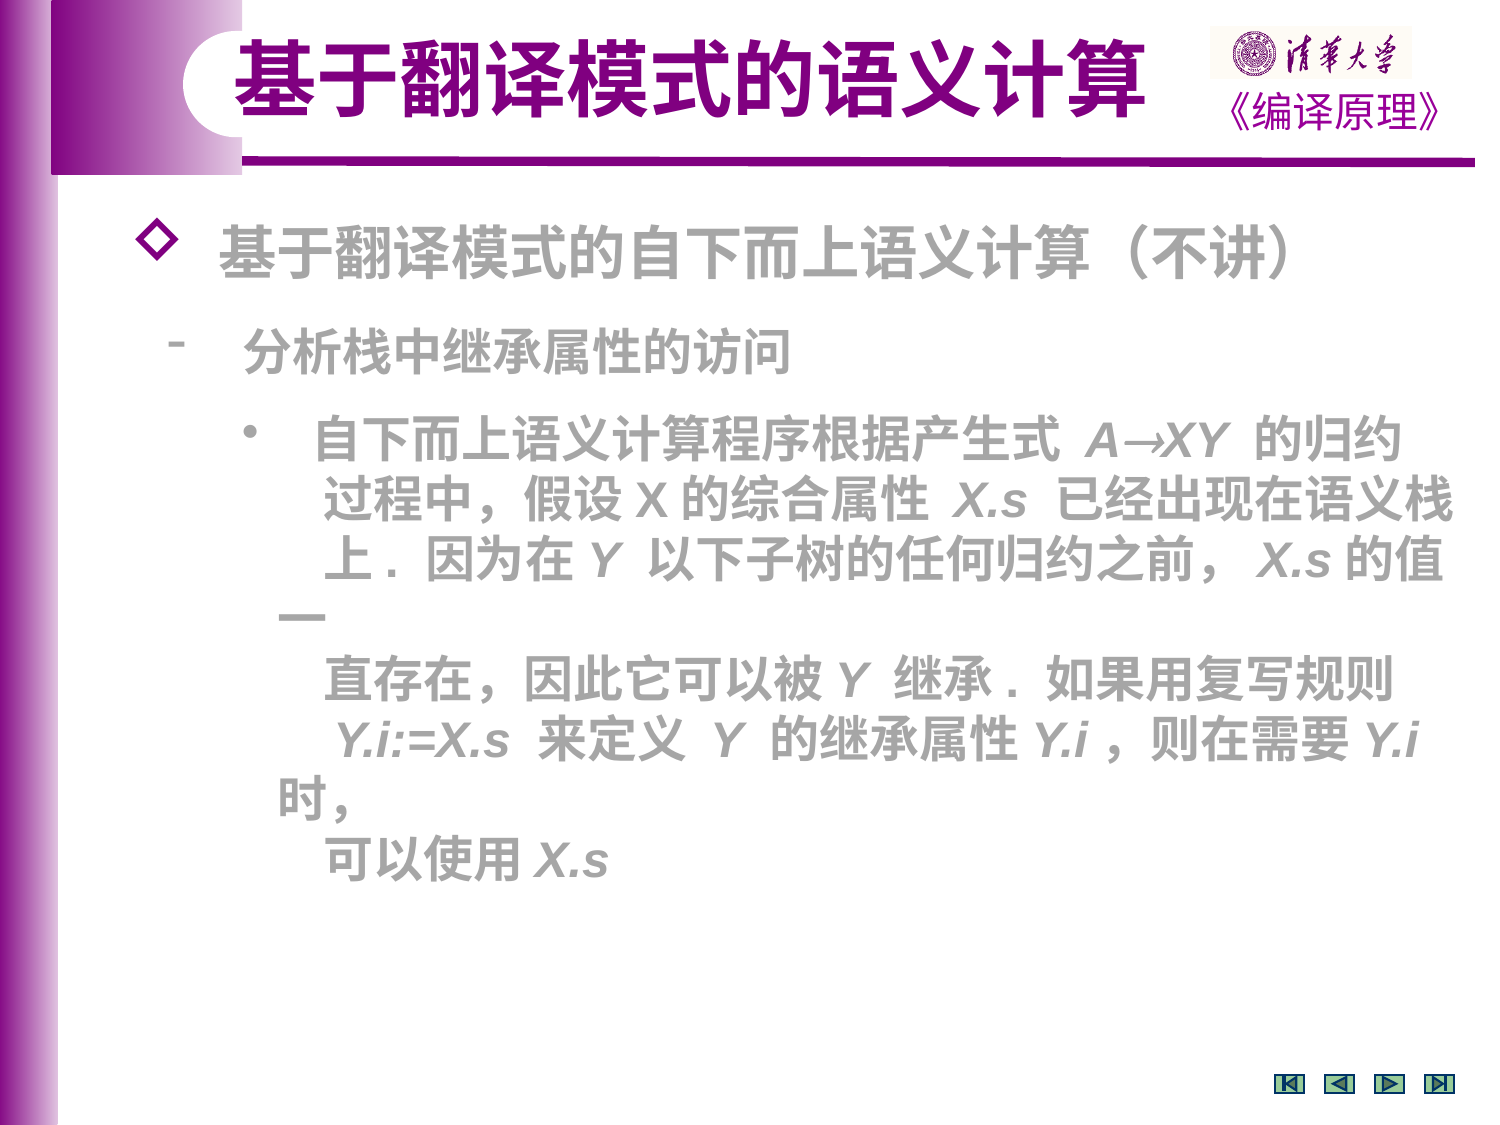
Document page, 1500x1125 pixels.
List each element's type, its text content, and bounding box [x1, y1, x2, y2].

text_box 基于翻译模式的语义计算 [218, 31, 1187, 136]
text_box [1324, 1074, 1355, 1093]
text_box [1274, 1074, 1305, 1093]
text_box 基于翻译模式的自下而上语义计算（不讲） 分析栈中继承属性的访问 自下而上语义计算程序根据产生式 AXY 的归约 过程中，假设X的综合属性 X.s 已经出现在语义栈 上. 因为在Y 以下子树的任何归约之前，X.s的值一 直存在，因此它可以被Y 继承. 如果用复写规则 Y.i:=X.s 来定义 Y 的继承属性Y.i，则在需要Y.i 时， 可以使用X.s [112, 200, 1500, 895]
picture [1210, 26, 1412, 79]
text_box [1424, 1074, 1455, 1093]
text_box [1374, 1074, 1405, 1093]
